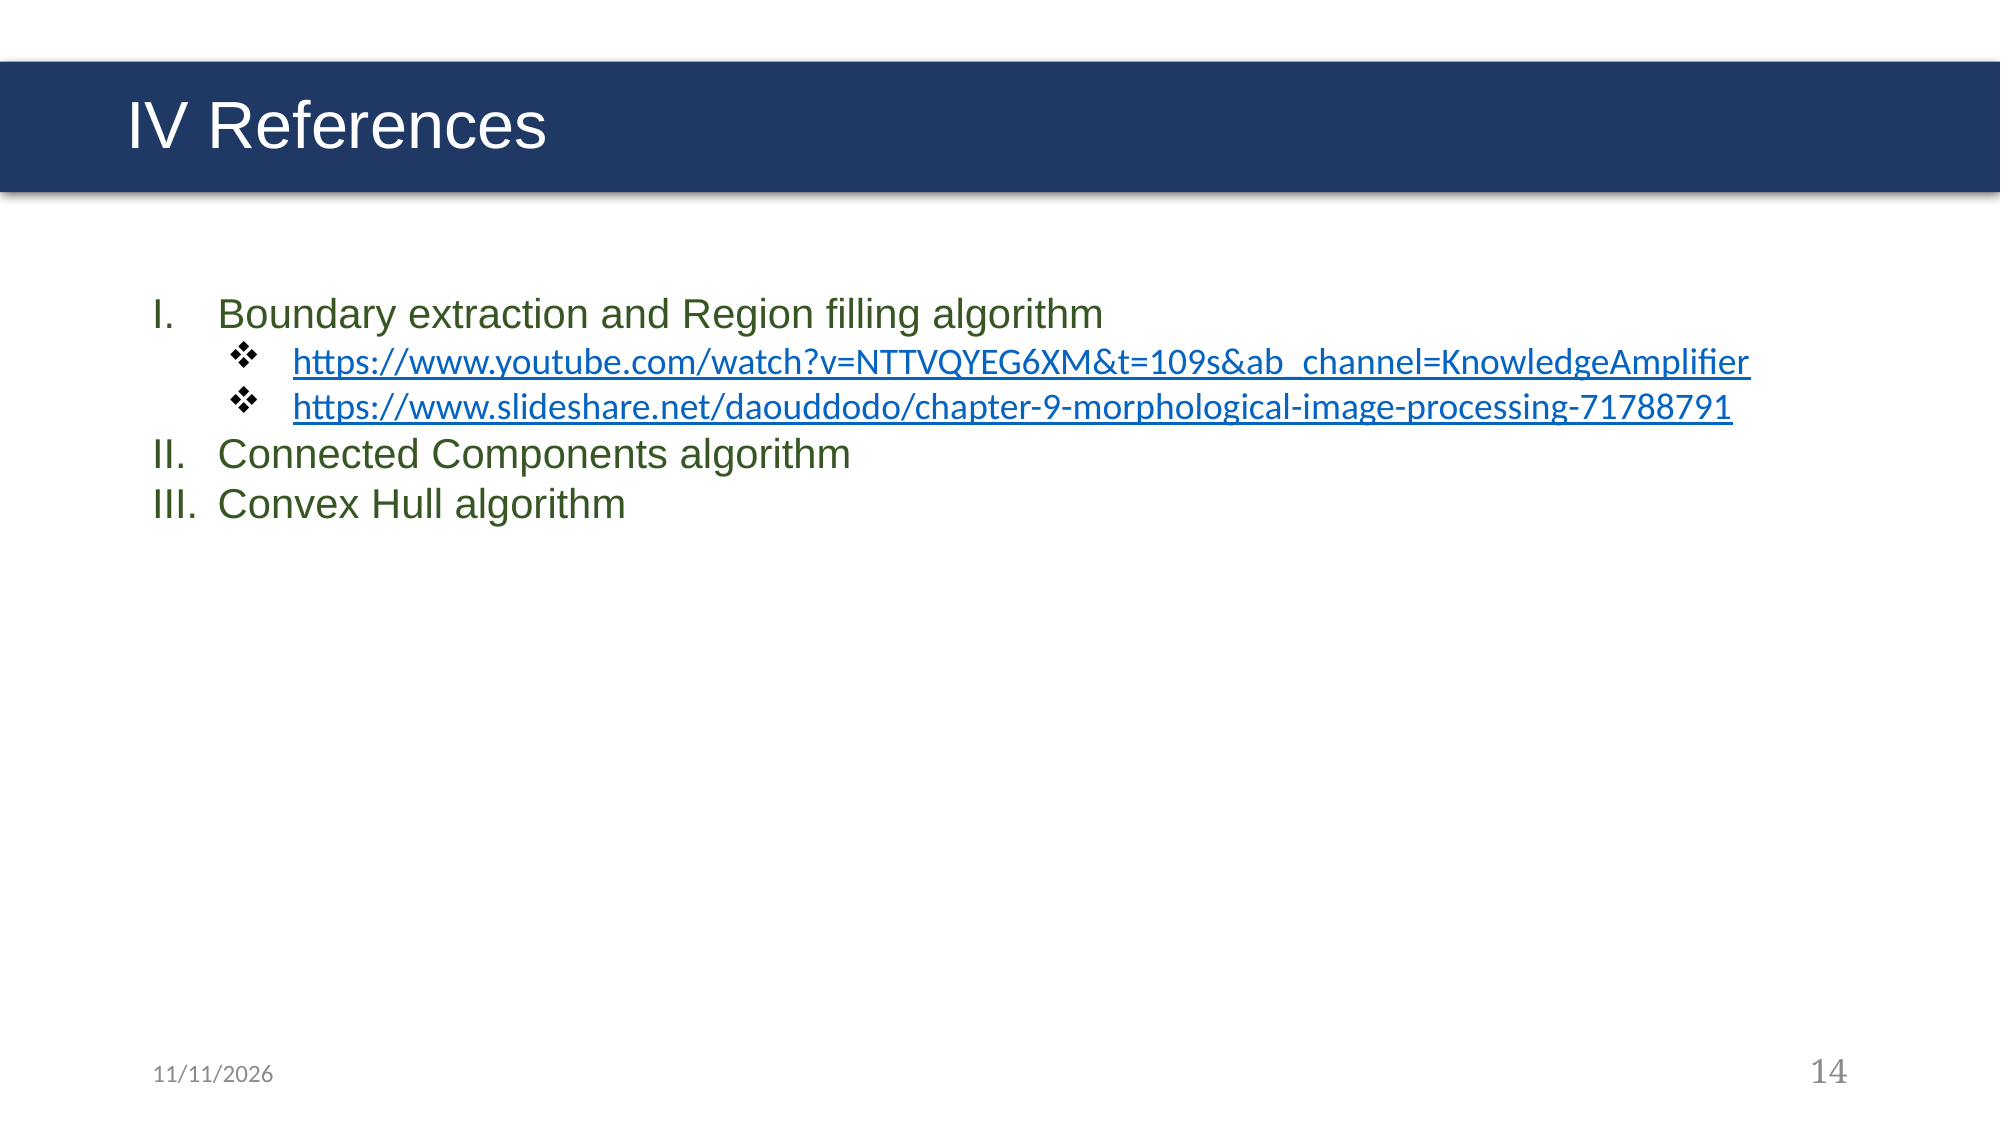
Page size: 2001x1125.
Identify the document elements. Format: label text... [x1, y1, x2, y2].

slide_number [137, 1042, 588, 1103]
slide_number 14 [1412, 1042, 1863, 1103]
title IV References [0, 61, 2000, 193]
text_box Boundary extraction and Region filling algorithm https://www.youtube.com/watch?v=NTTVQYEG6XM&t=109s&ab_channel=KnowledgeAmplifier https://www.slideshare.net/daouddodo/chapter-9-morphological-image-processing-71788791 Connected Components algorithm Convex Hull algorithm [137, 279, 1918, 535]
